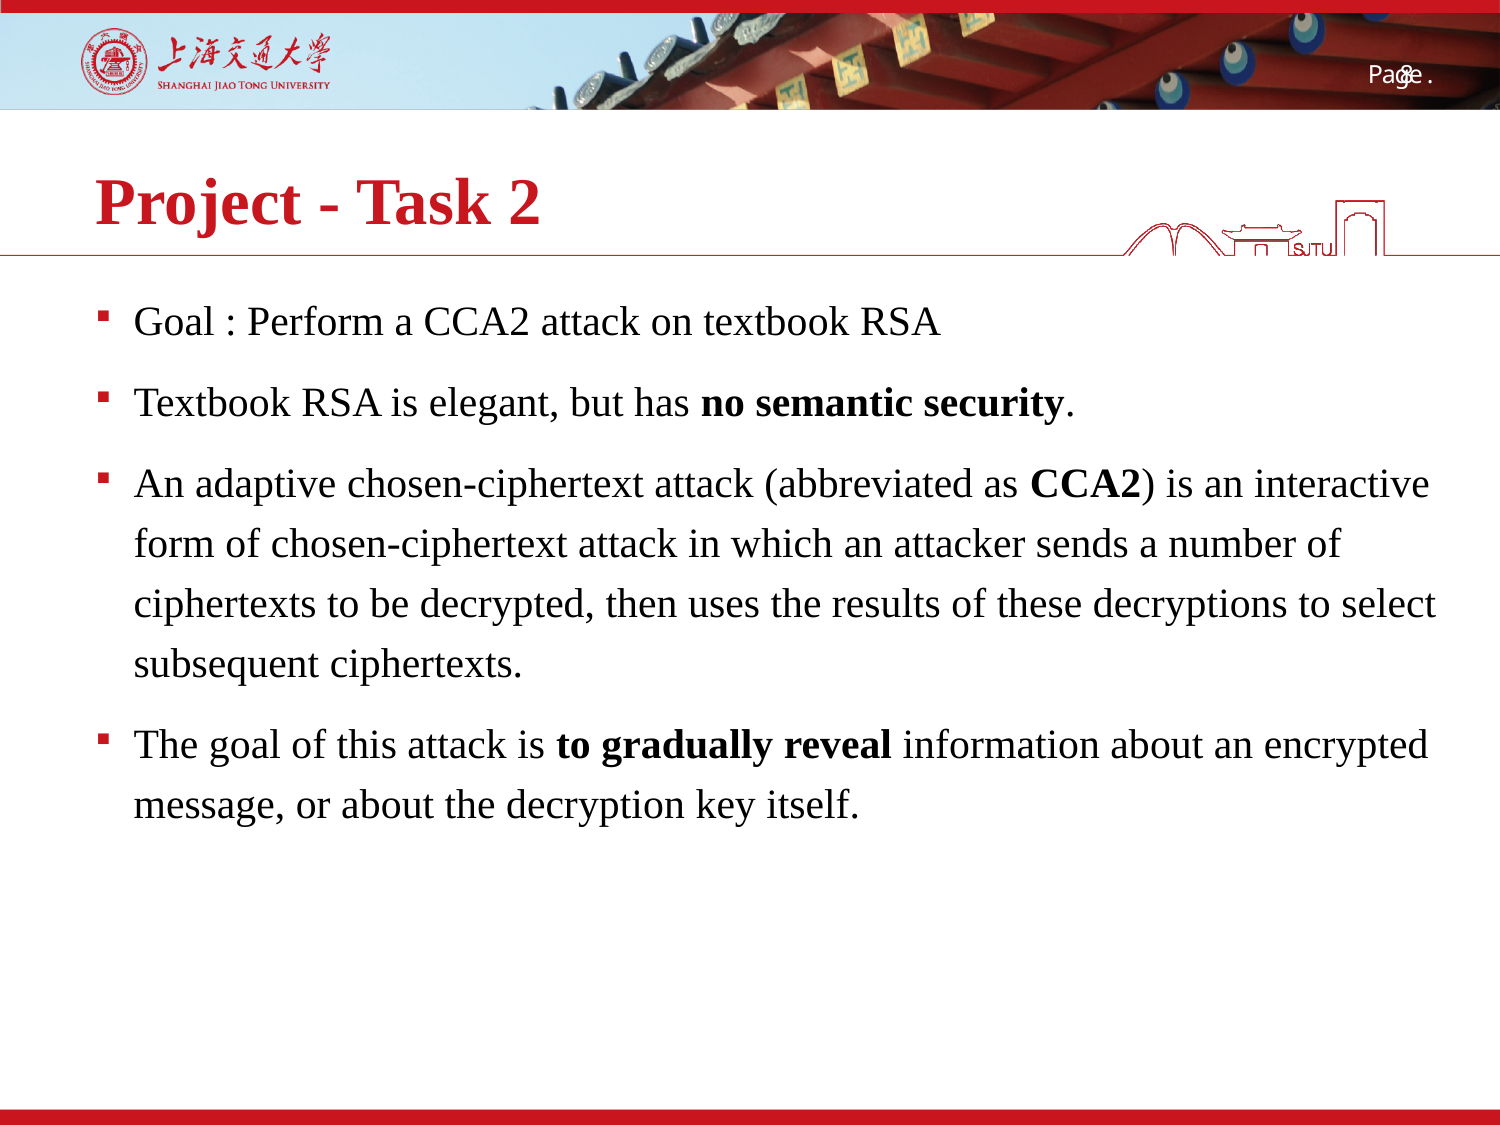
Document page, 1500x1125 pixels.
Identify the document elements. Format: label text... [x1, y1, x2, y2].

list Goal : Perform a CCA2 attack on textbook RSA Textbook RSA is elegant, but has no semantic security. An adaptive chosen-ciphertext attack (abbreviated as CCA2) is an interactive form of chosen-ciphertext attack in which an attacker sends a number of ciphertexts to be decrypted, then uses the results of these decryptions to select subsequent ciphertexts. The goal of this attack is to gradually reveal information about an encrypted message, or about the decryption key itself. [81, 276, 1455, 1084]
picture [0, 200, 1500, 256]
title Project - Task 2 [81, 160, 1455, 255]
picture [0, 0, 1500, 110]
